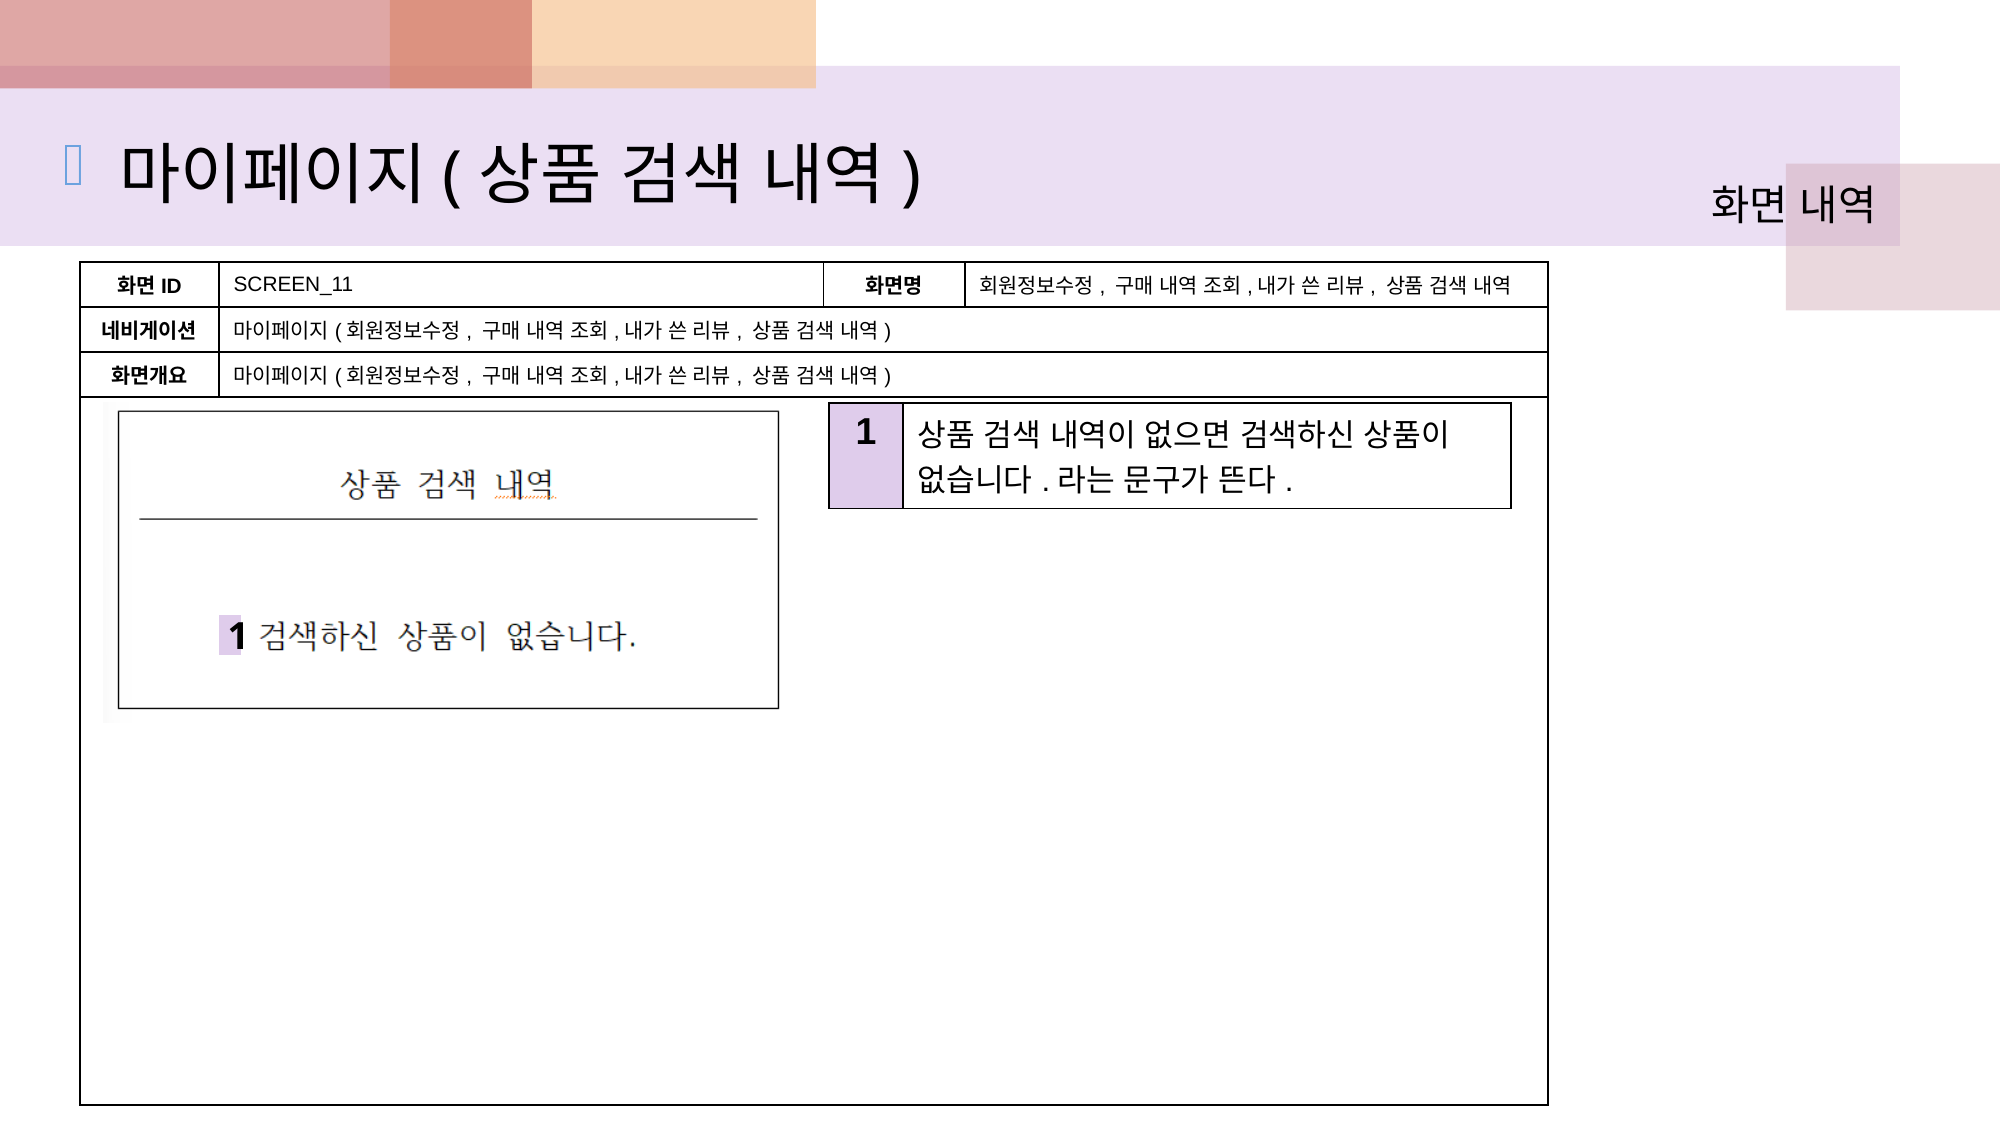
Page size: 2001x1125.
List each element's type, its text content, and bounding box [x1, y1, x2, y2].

table_header 상품 검색 내역이 없으면 검색하신 상품이 없습니다.라는 문구가 뜬다. [904, 404, 1510, 508]
table_header 1 [830, 404, 902, 508]
table_cell 화면개요 [81, 353, 218, 396]
table_header 회원정보수정, 구매 내역 조회,내가 쓴 리뷰, 상품 검색 내역 [966, 263, 1547, 306]
table_header 화면ID [81, 263, 218, 306]
table_cell 마이페이지(회원정보수정, 구매 내역 조회,내가 쓴 리뷰, 상품 검색 내역) [220, 308, 1547, 351]
picture [103, 402, 793, 724]
table_cell 네비게이션 [81, 308, 218, 351]
table_cell 마이페이지(회원정보수정, 구매 내역 조회,내가 쓴 리뷰, 상품 검색 내역) [220, 353, 1547, 396]
table_header SCREEN_11 [220, 263, 823, 306]
table_cell [81, 398, 1547, 1104]
text_box [1558, 66, 2000, 97]
table_header 화면명 [824, 263, 964, 306]
text_box 화면 내역 [1696, 171, 2000, 240]
text_box 마이페이지(상품 검색 내역) [48, 124, 1490, 172]
